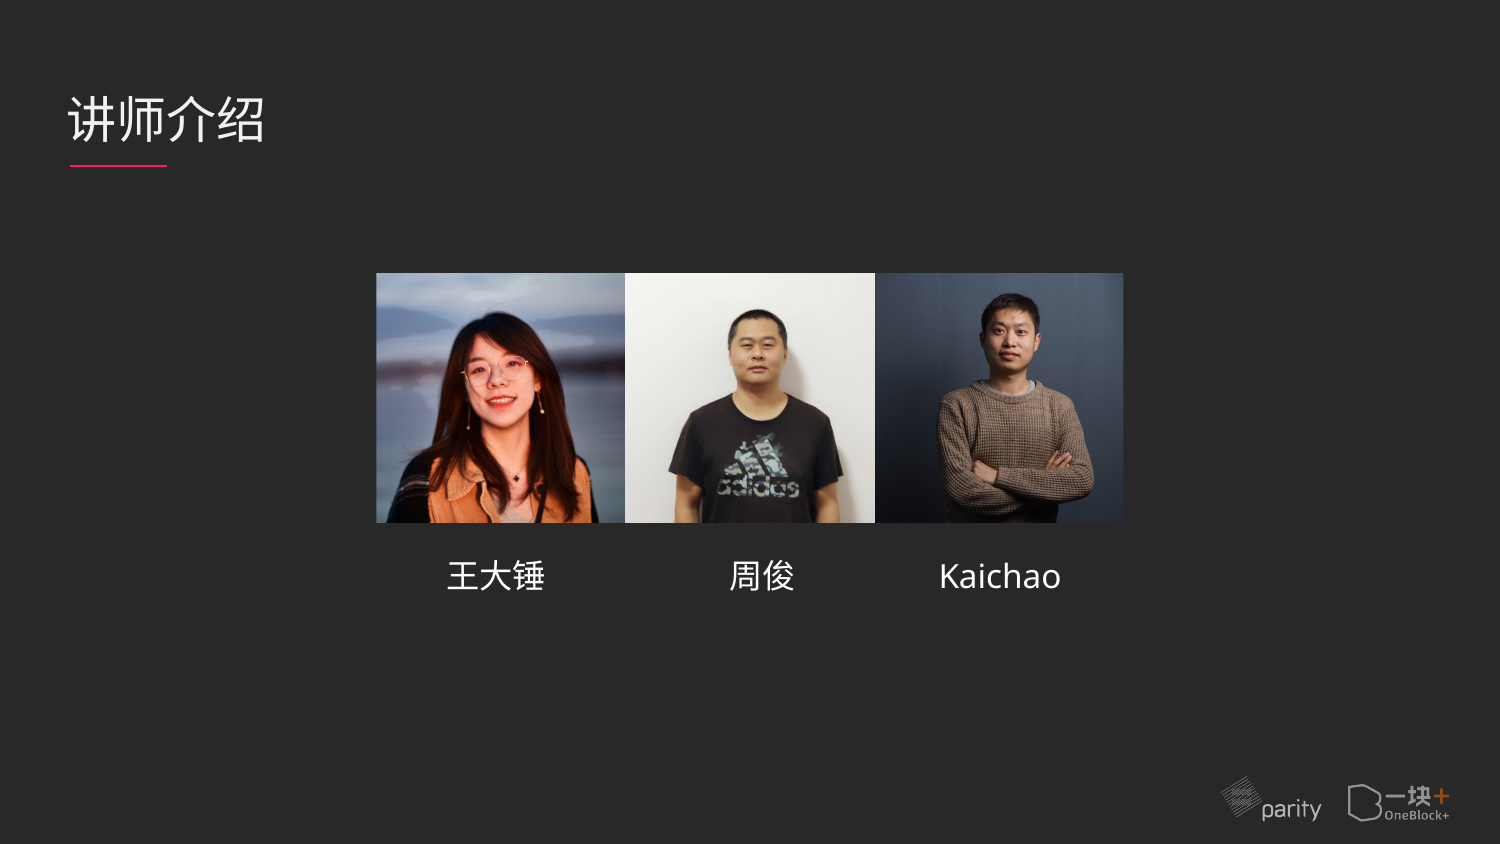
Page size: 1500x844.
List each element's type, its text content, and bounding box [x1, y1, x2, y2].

list Kaichao [923, 532, 1089, 634]
picture [1348, 784, 1449, 822]
picture [376, 273, 1124, 523]
list 王大锤 [431, 532, 596, 634]
title 讲师介绍 [51, 43, 1449, 138]
list 周俊 [680, 532, 845, 634]
